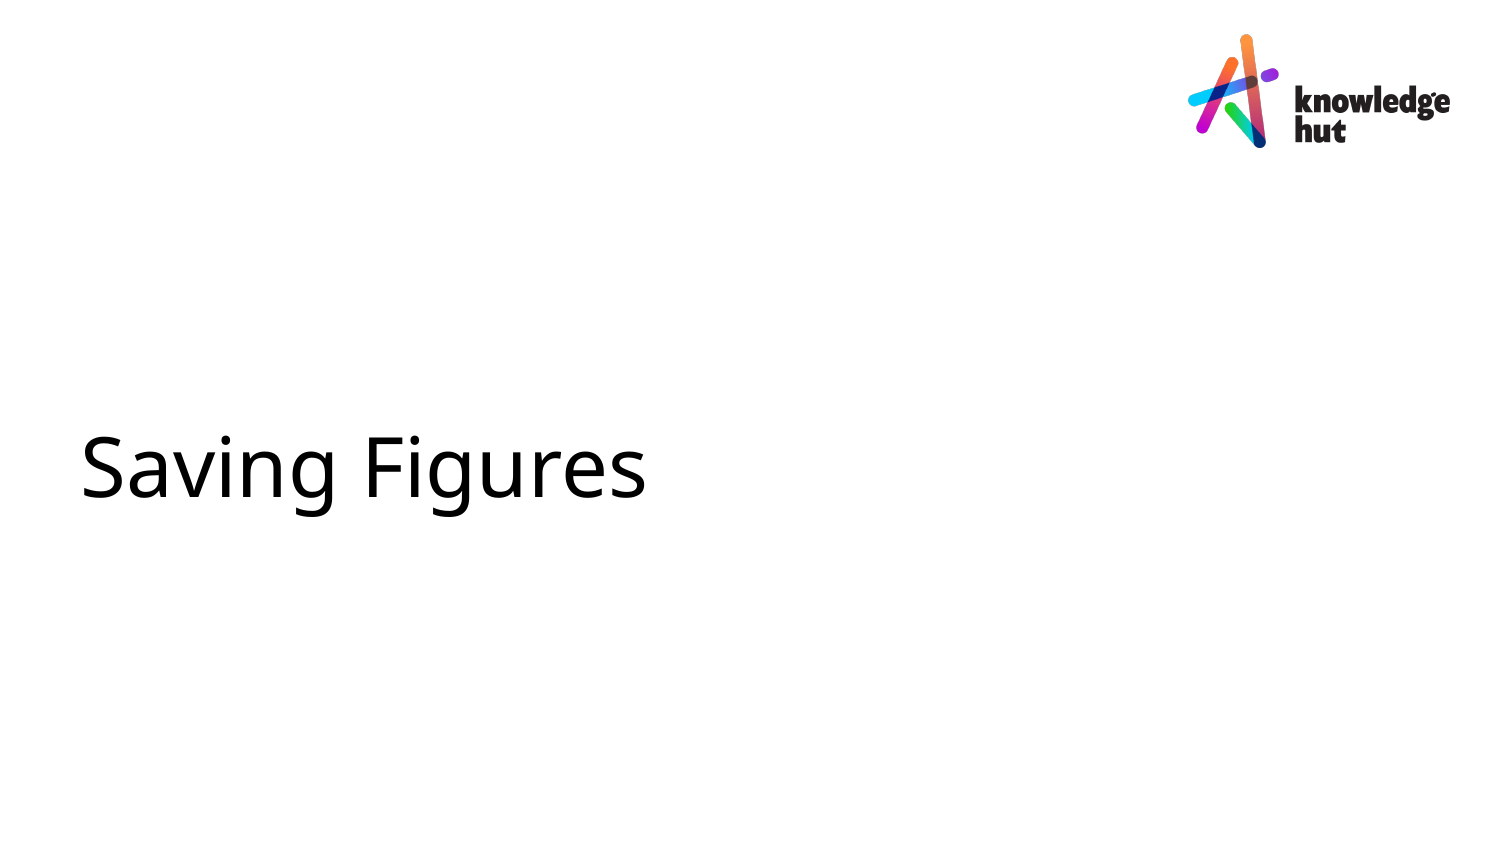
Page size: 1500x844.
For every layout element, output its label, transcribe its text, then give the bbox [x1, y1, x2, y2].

text_box Saving Figures [74, 396, 1185, 543]
picture [1184, 30, 1454, 152]
